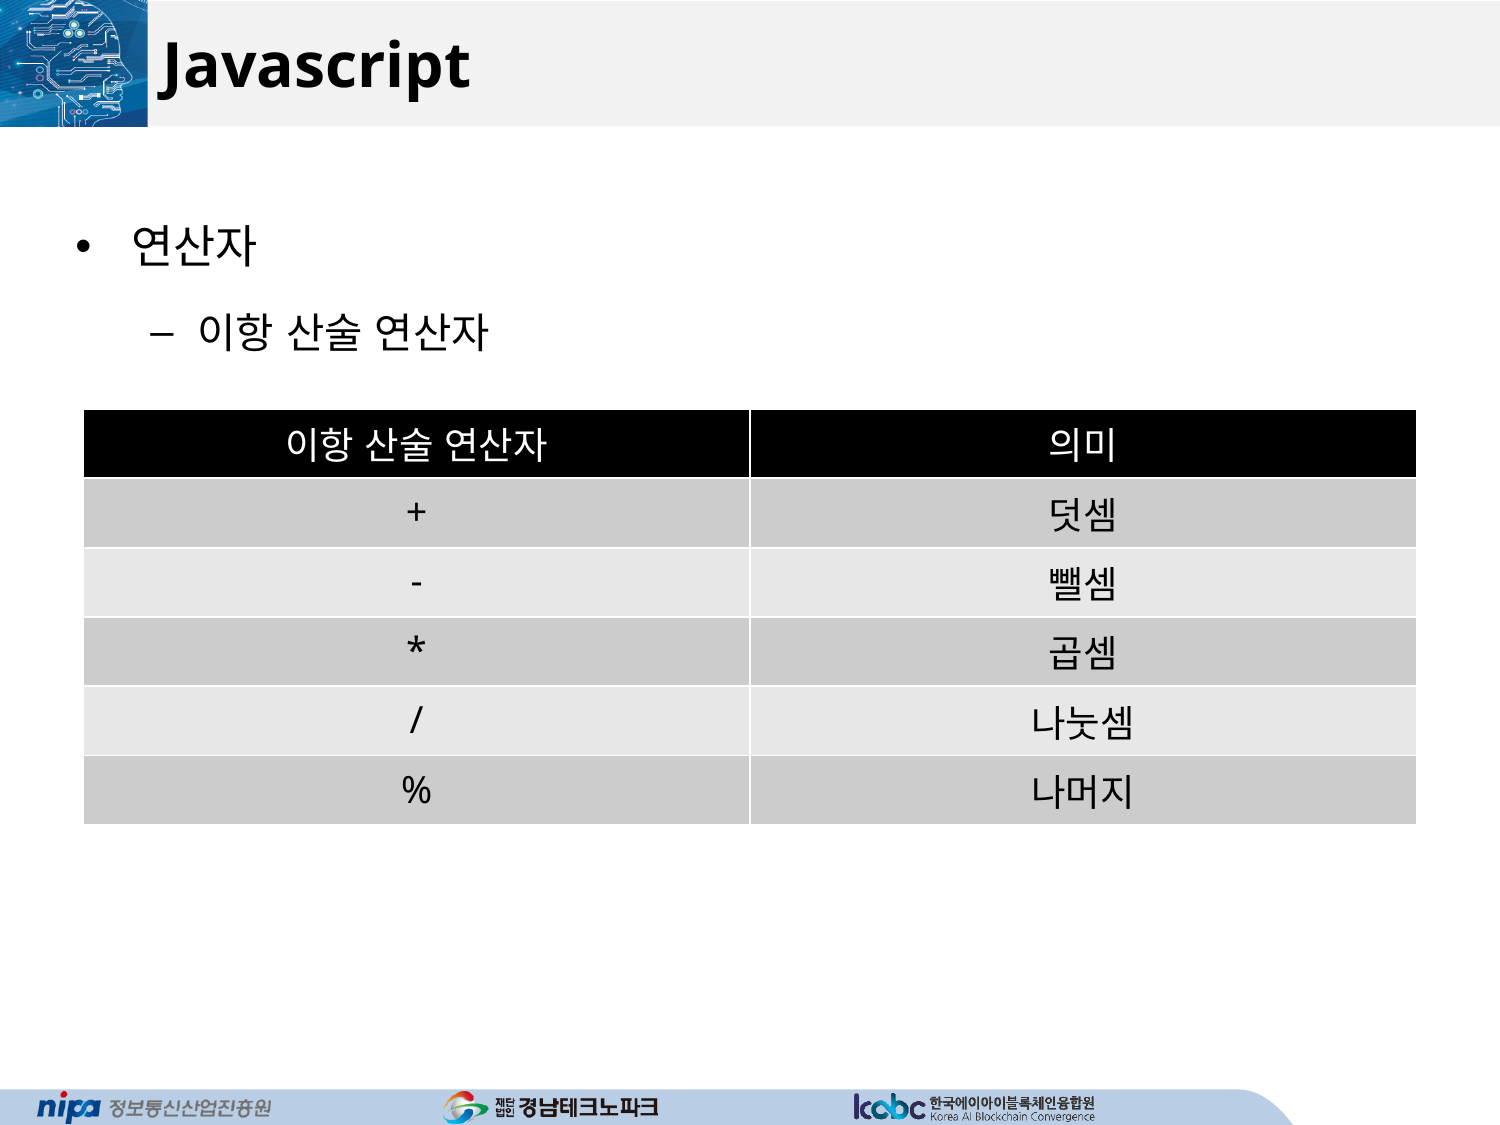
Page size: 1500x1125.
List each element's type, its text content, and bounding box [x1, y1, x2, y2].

table_cell / [84, 687, 749, 755]
table_cell % [84, 756, 749, 824]
table_cell 나눗셈 [751, 687, 1416, 755]
table_cell + [84, 479, 749, 547]
table_cell 덧셈 [751, 479, 1416, 547]
table_cell 곱셈 [751, 618, 1416, 685]
table_header 이항 산술 연산자 [84, 410, 749, 477]
table_cell 뺄셈 [751, 549, 1416, 616]
picture [848, 1075, 1100, 1125]
table_cell * [84, 618, 749, 685]
table_cell 나머지 [751, 756, 1416, 824]
picture [443, 1091, 658, 1124]
table_header 의미 [751, 410, 1416, 477]
picture [37, 1091, 271, 1124]
title Javascript [147, 0, 1443, 126]
table_cell - [84, 549, 749, 616]
list 연산자 이항 산술 연산자 [60, 183, 1443, 1046]
